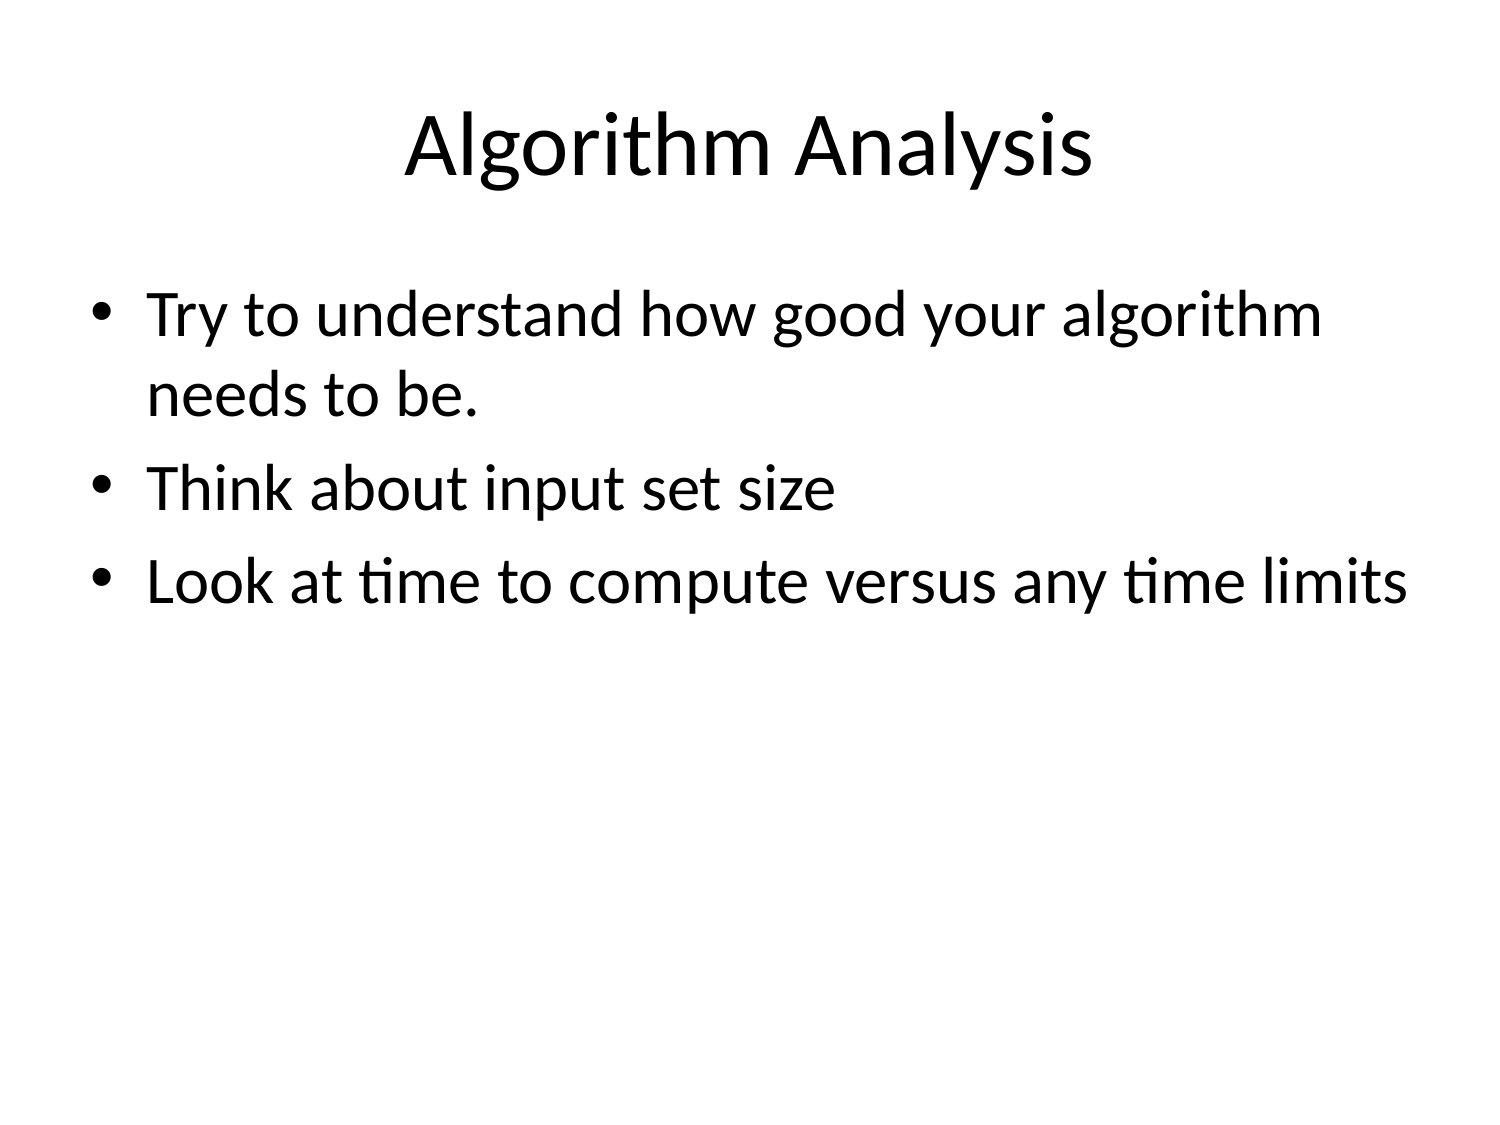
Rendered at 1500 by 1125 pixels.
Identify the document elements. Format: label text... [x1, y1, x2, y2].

list Try to understand how good your algorithm needs to be. Think about input set size Look at time to compute versus any time limits [75, 262, 1425, 1005]
title Algorithm Analysis [75, 45, 1425, 233]
